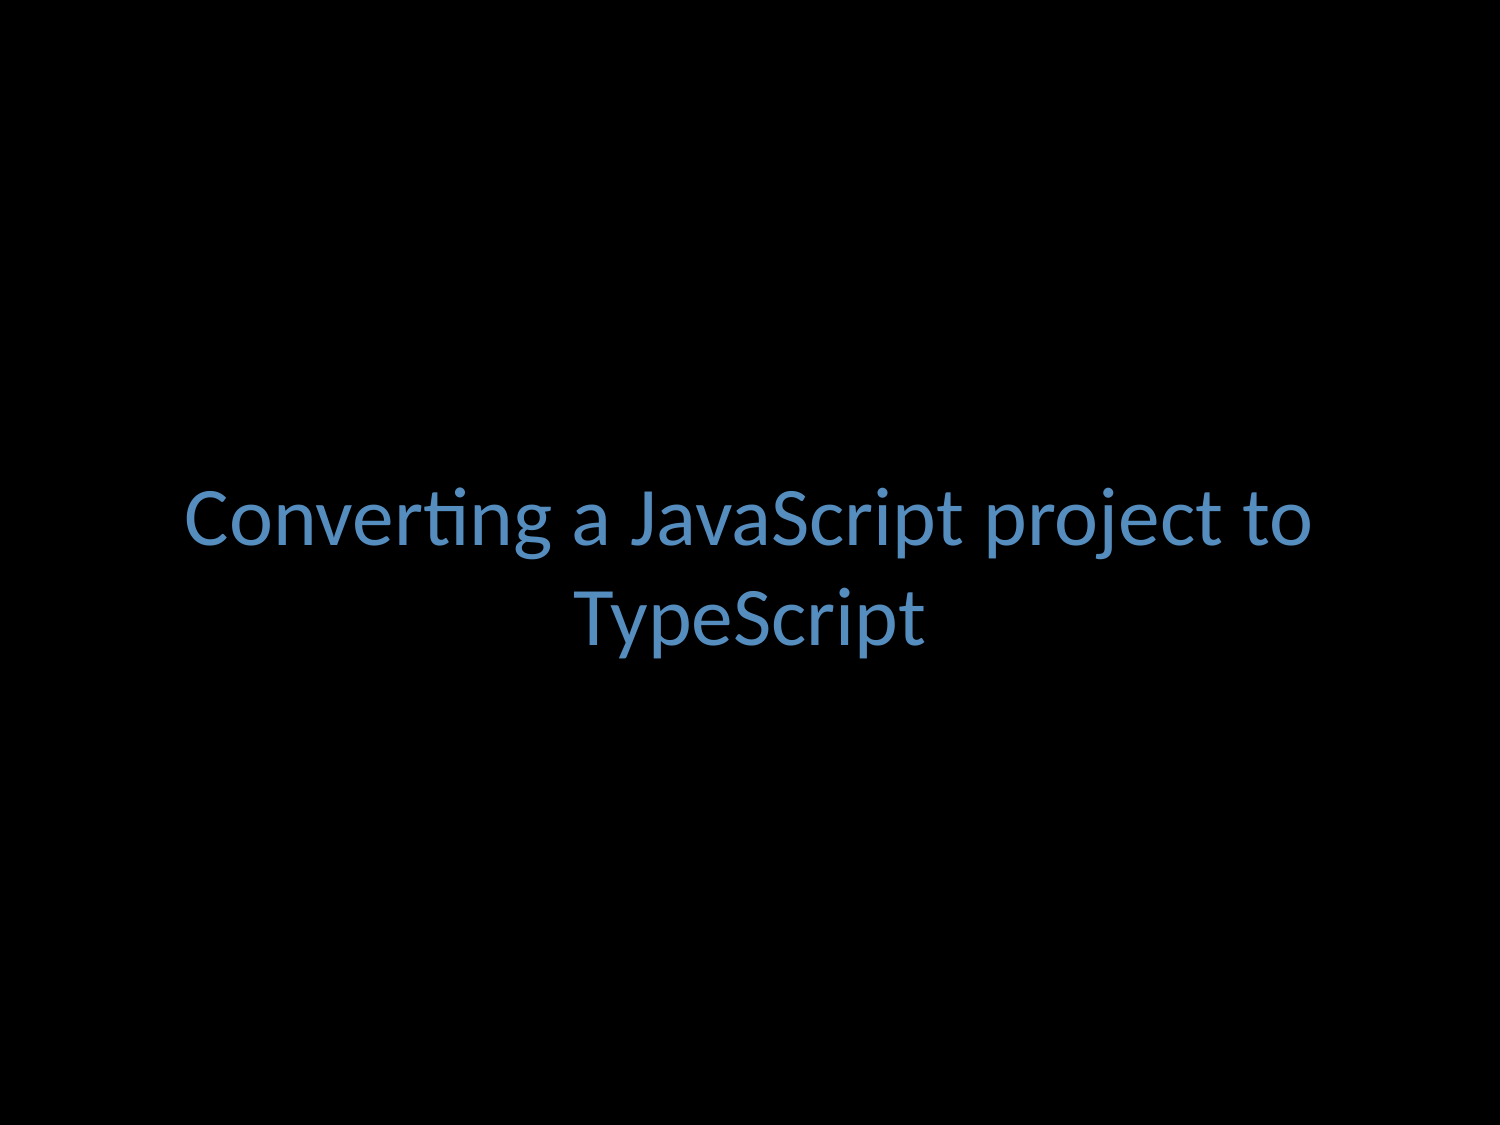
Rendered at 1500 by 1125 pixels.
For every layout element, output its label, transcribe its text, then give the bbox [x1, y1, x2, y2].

title Converting a JavaScript project to TypeScript [81, 454, 1419, 671]
